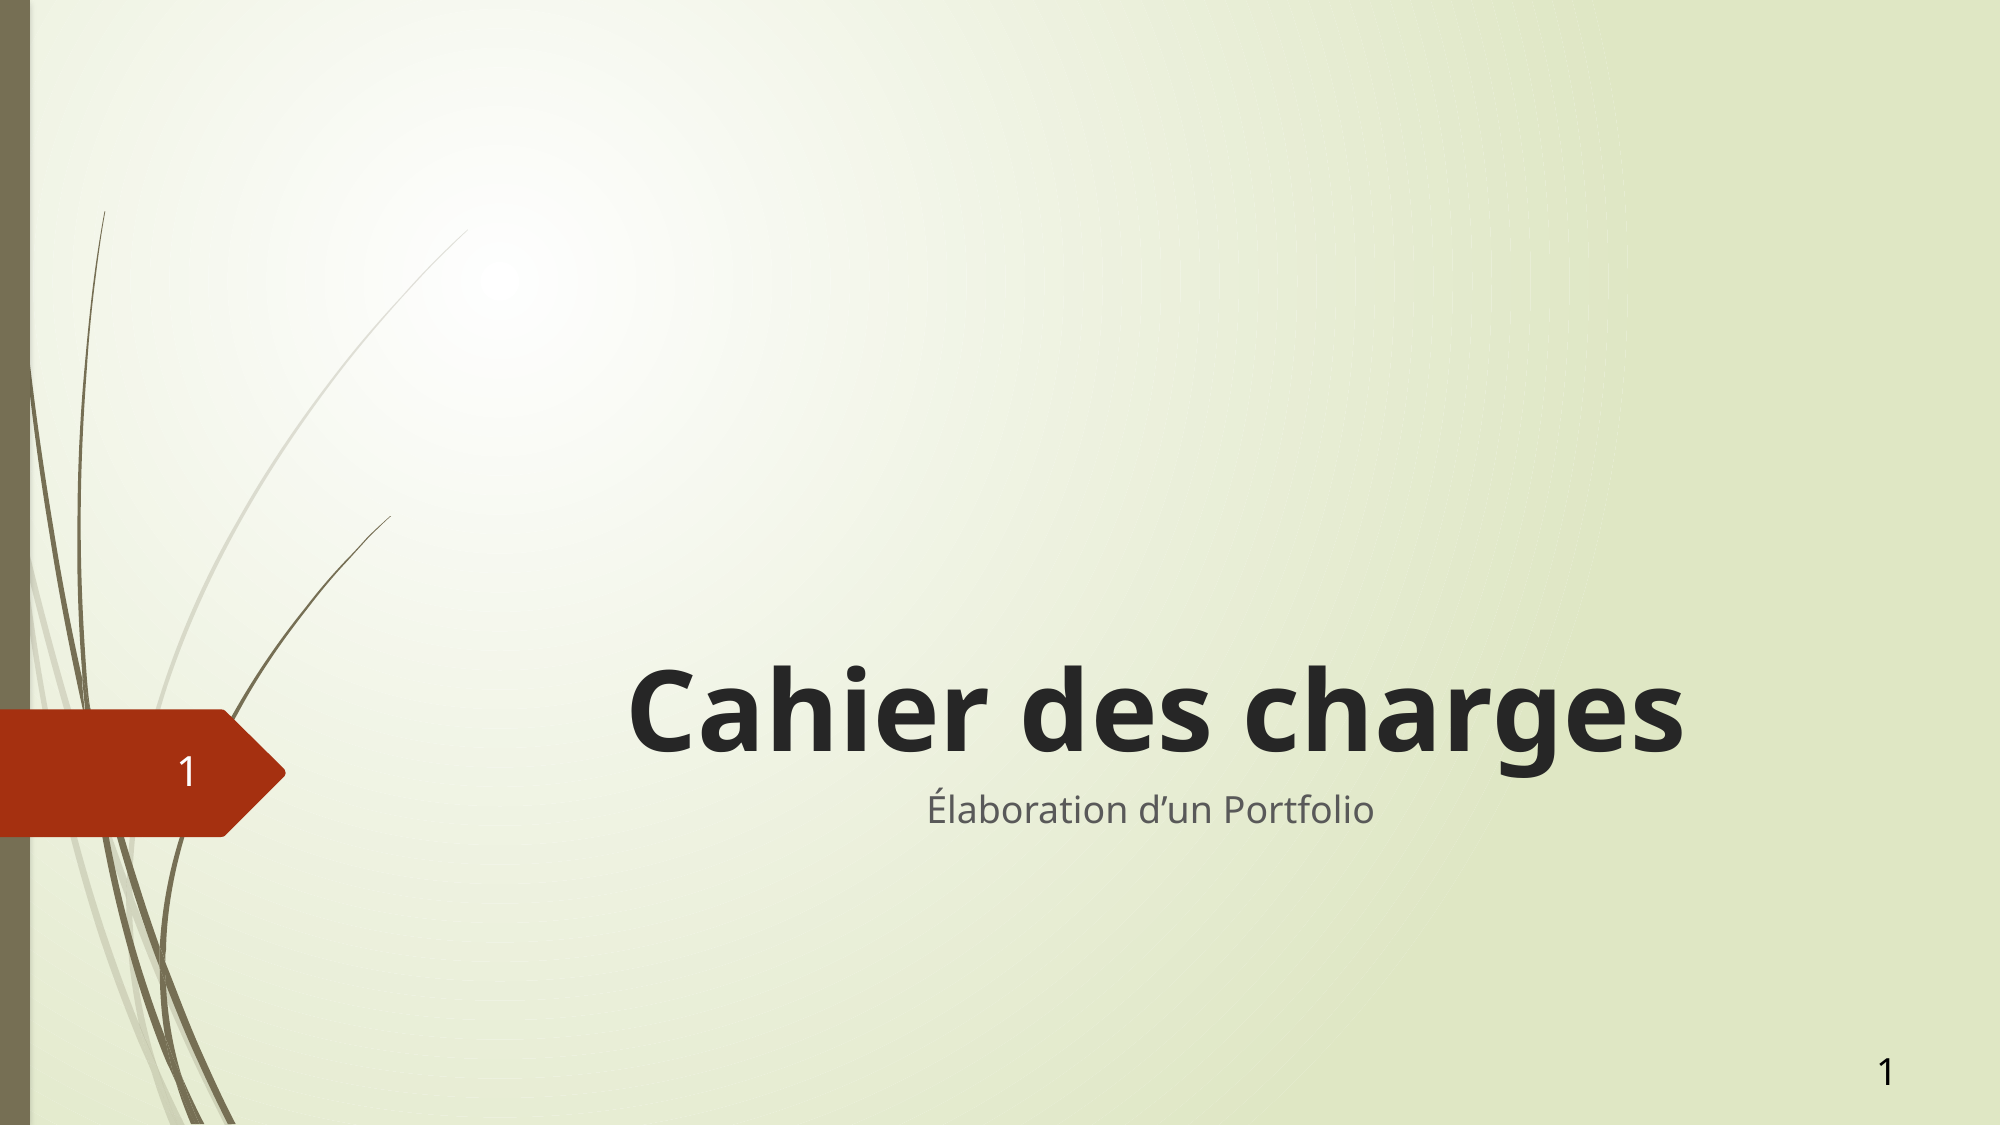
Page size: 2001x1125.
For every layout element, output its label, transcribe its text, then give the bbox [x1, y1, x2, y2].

subtitle Élaboration d’un Portfolio [424, 783, 1888, 969]
title Cahier des charges [424, 412, 1888, 783]
slide_number 1 [87, 743, 216, 803]
text_box 1 [1861, 1040, 1913, 1101]
